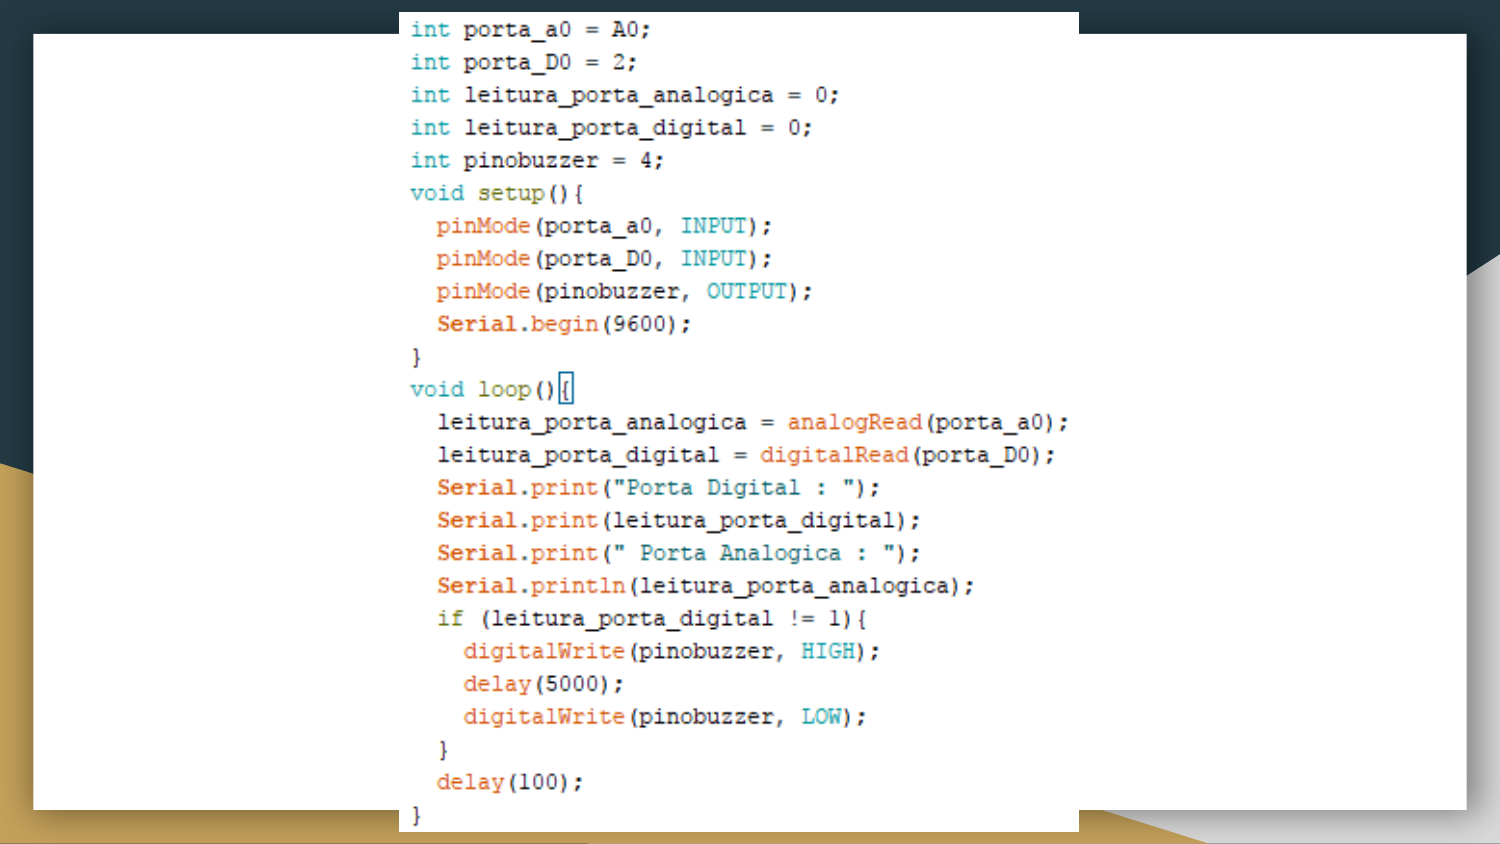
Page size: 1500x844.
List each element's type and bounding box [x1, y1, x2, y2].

picture [399, 12, 1079, 832]
